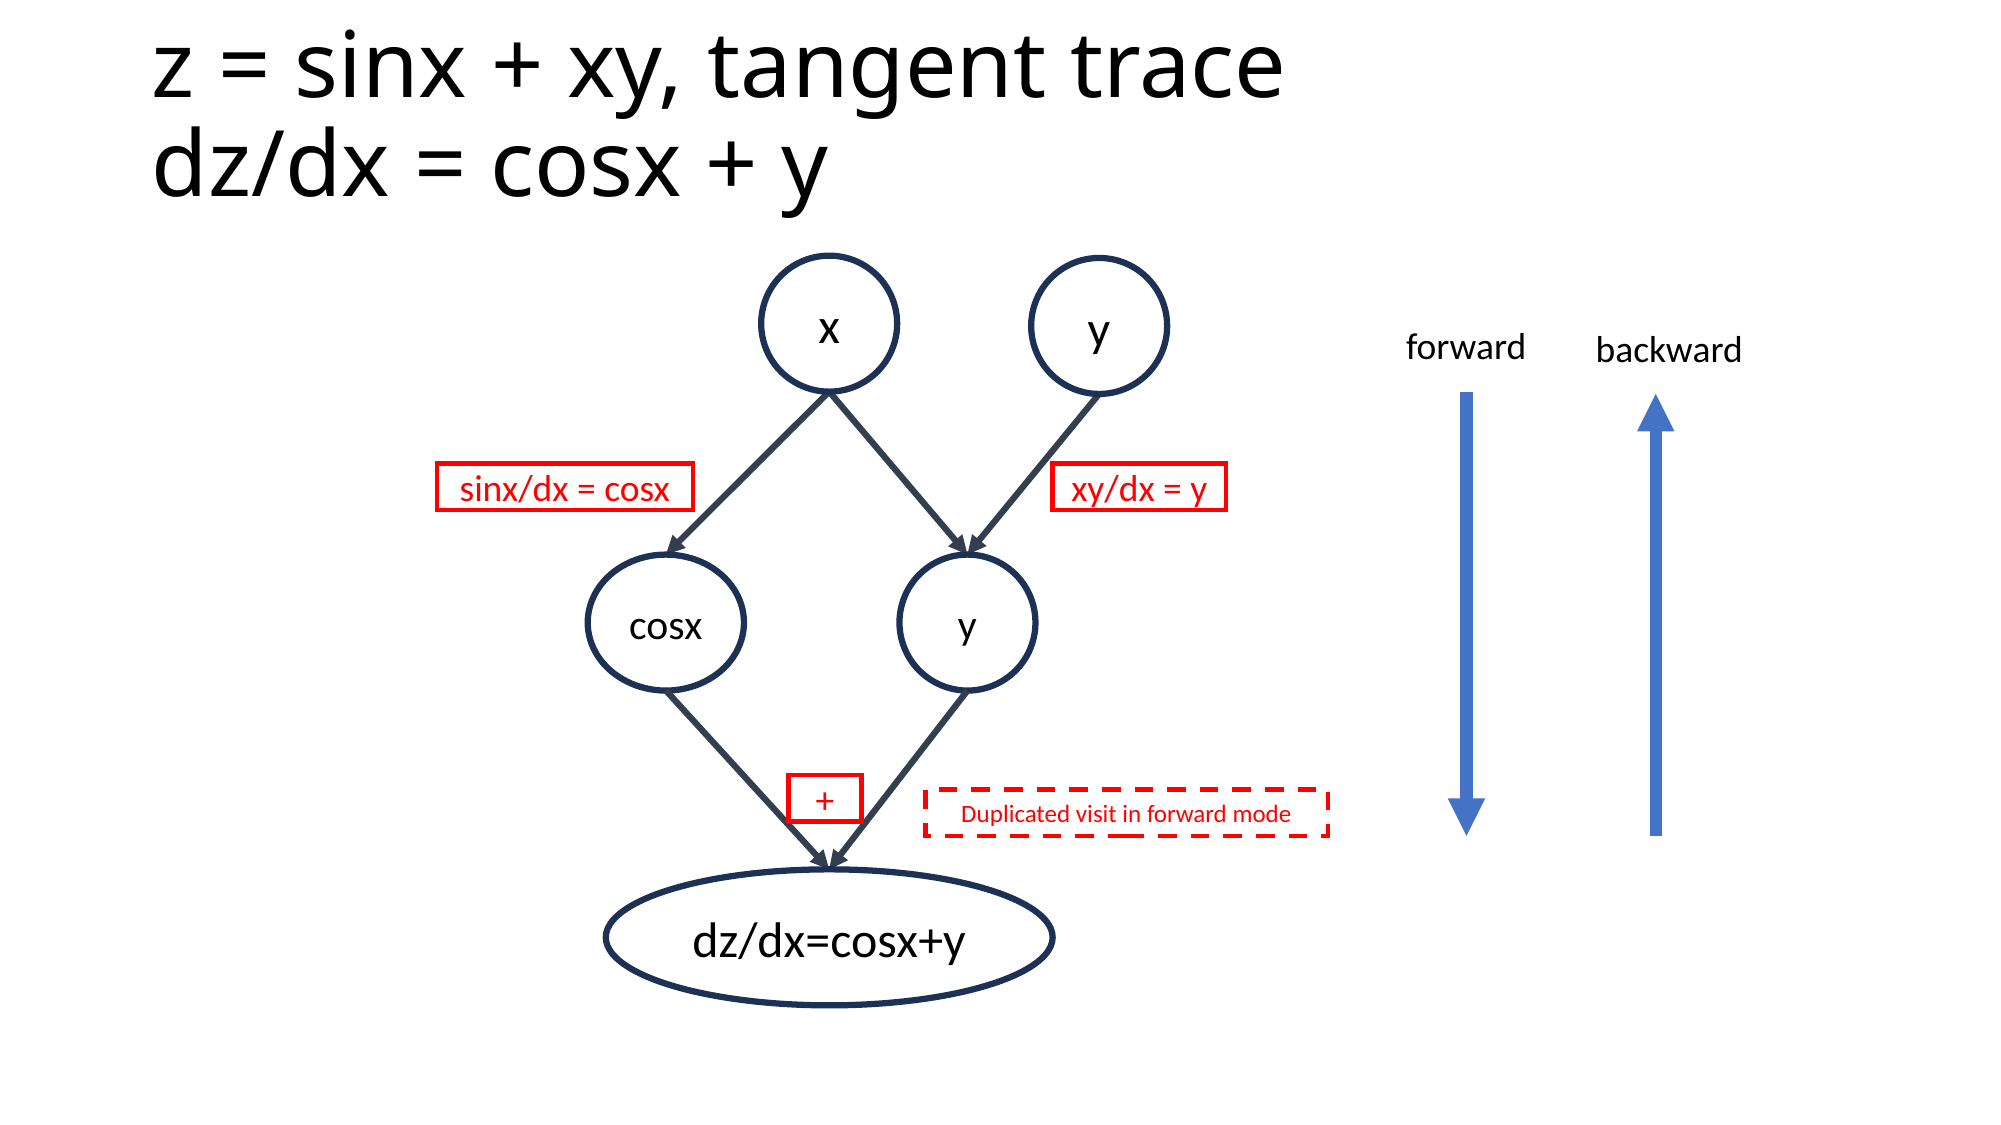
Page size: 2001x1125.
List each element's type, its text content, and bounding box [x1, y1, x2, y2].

text_box xy/dx = y [1100, 462, 1227, 511]
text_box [829, 690, 968, 870]
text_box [829, 391, 968, 555]
title z = sinx + xy, tangent trace dz/dx = cosx + y [136, 8, 1862, 226]
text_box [665, 391, 829, 555]
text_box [968, 393, 1100, 555]
text_box cosx [586, 553, 746, 692]
text_box sinx/dx = cosx [436, 462, 665, 511]
text_box x [760, 254, 899, 391]
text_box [665, 690, 829, 870]
text_box forward [1391, 314, 1542, 374]
text_box backward [1580, 317, 1758, 378]
text_box Duplicated visit in forward mode [968, 788, 1329, 837]
text_box y [898, 555, 1037, 692]
text_box dz/dx=cosx+y [604, 870, 1054, 1007]
text_box y [1030, 256, 1169, 395]
